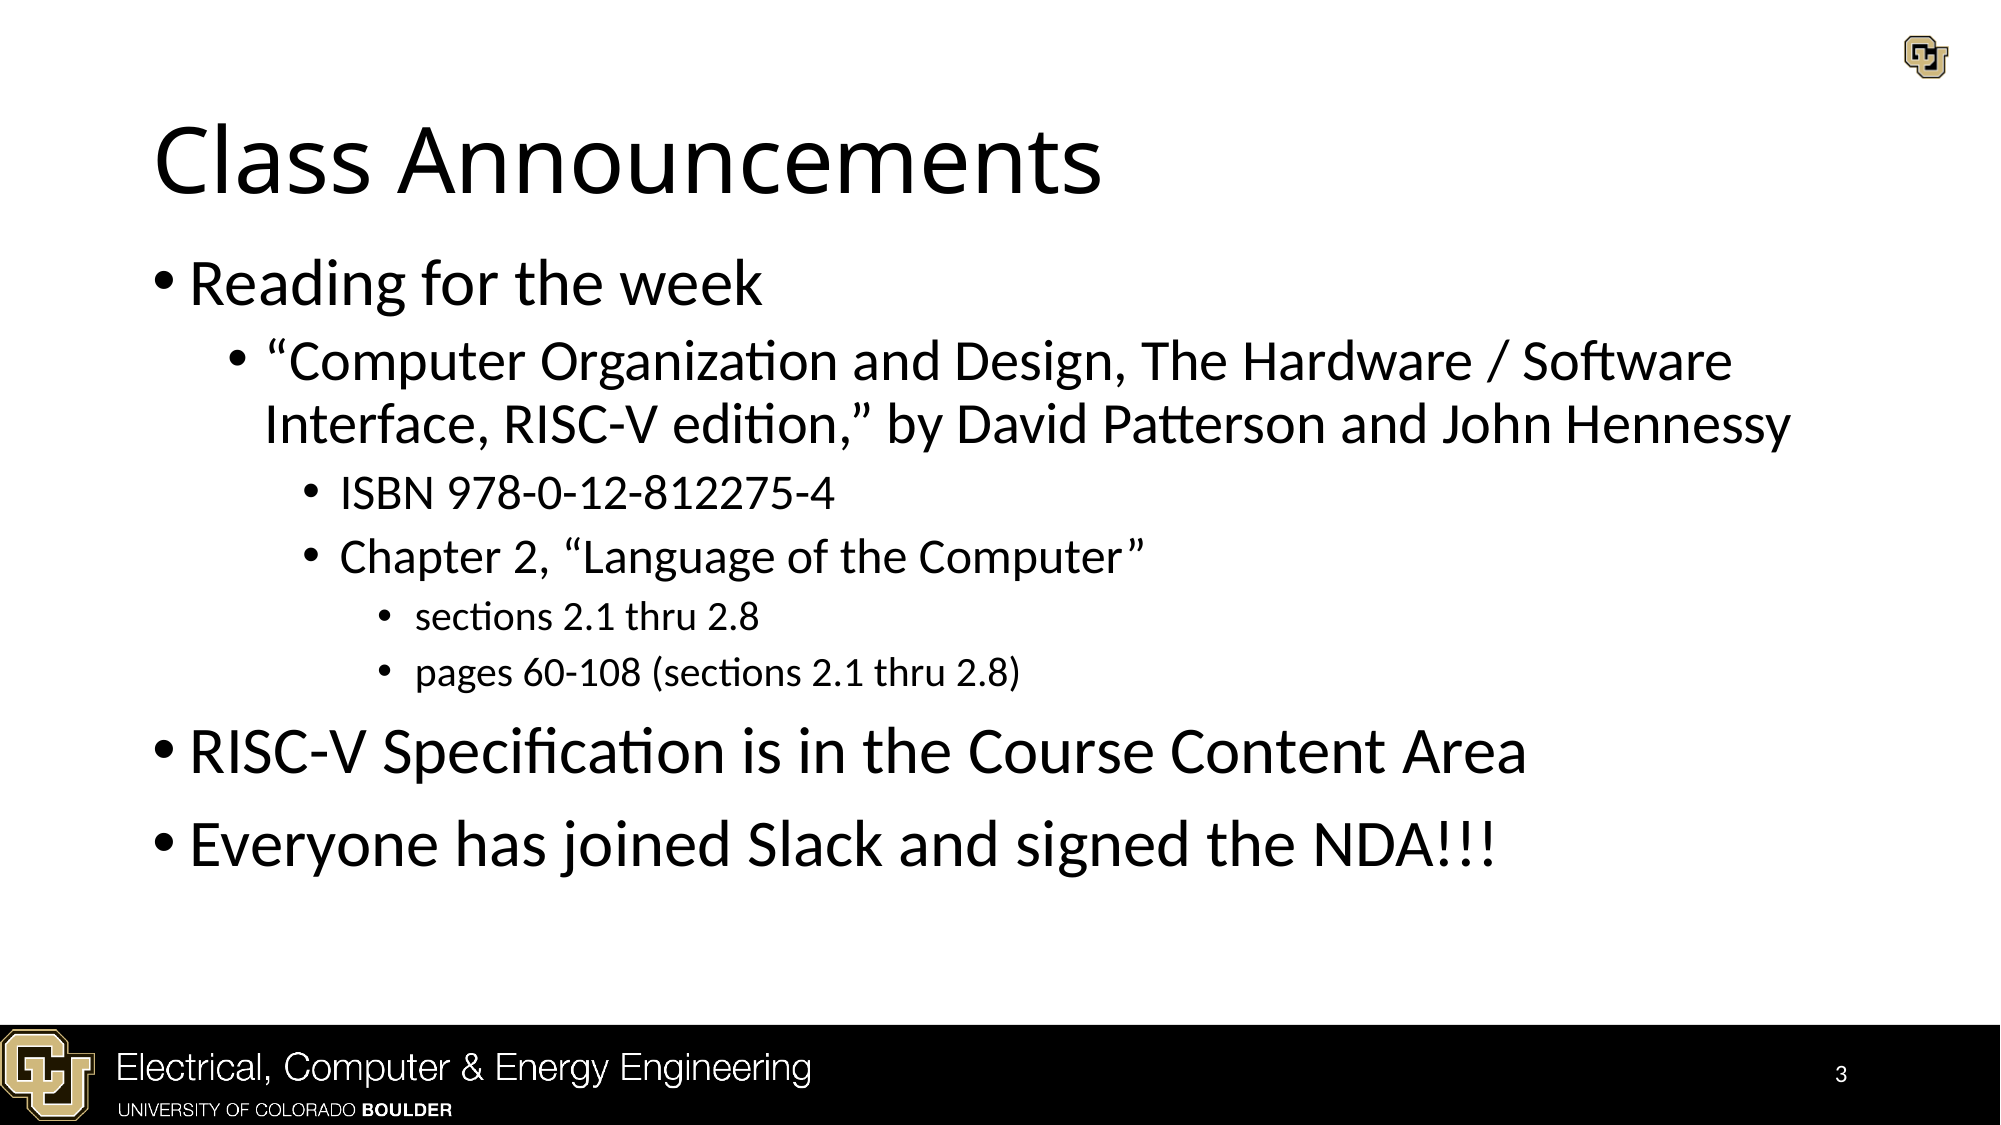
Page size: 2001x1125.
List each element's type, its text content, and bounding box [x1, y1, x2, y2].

title Class Announcements [137, 55, 1863, 239]
picture [1899, 32, 1958, 87]
picture [0, 1029, 810, 1121]
list Reading for the week “Computer Organization and Design, The Hardware / Software Interface, RISC-V edition,” by David Patterson and John Hennessy ISBN 978-0-12-812275-4 Chapter 2, “Language of the Computer” sections 2.1 thru 2.8 pages 60-108 (sections 2.1 thru 2.8) RISC-V Specification is in the Course Content Area Everyone has joined Slack and signed the NDA!!! [137, 239, 1863, 1014]
slide_number 3 [1412, 1042, 1863, 1103]
footer [0, 1024, 2000, 1125]
